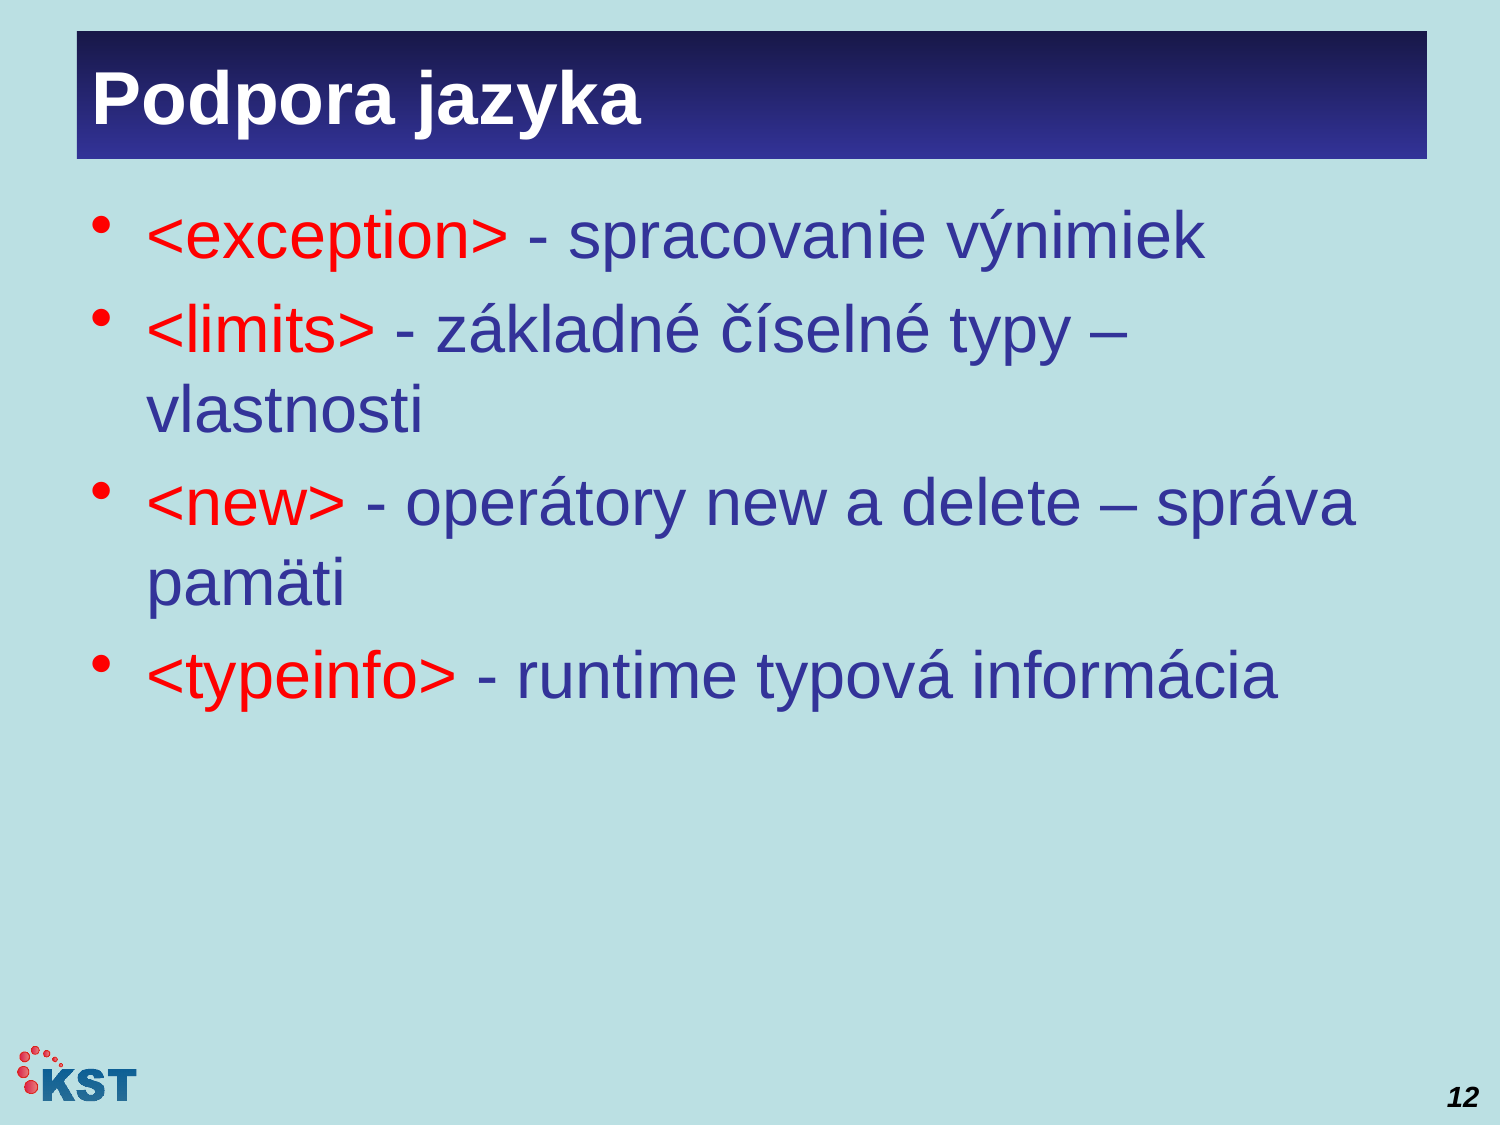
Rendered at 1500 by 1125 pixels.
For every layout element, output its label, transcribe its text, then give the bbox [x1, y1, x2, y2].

picture [17, 1046, 140, 1106]
text_box 12 [1414, 1070, 1495, 1118]
title Podpora jazyka [76, 30, 1428, 159]
list <exception> - spracovanie výnimiek <limits> - základné číselné typy – vlastnosti <new> - operátory new a delete – správa pamäti <typeinfo> - runtime typová informácia [75, 184, 1425, 1125]
